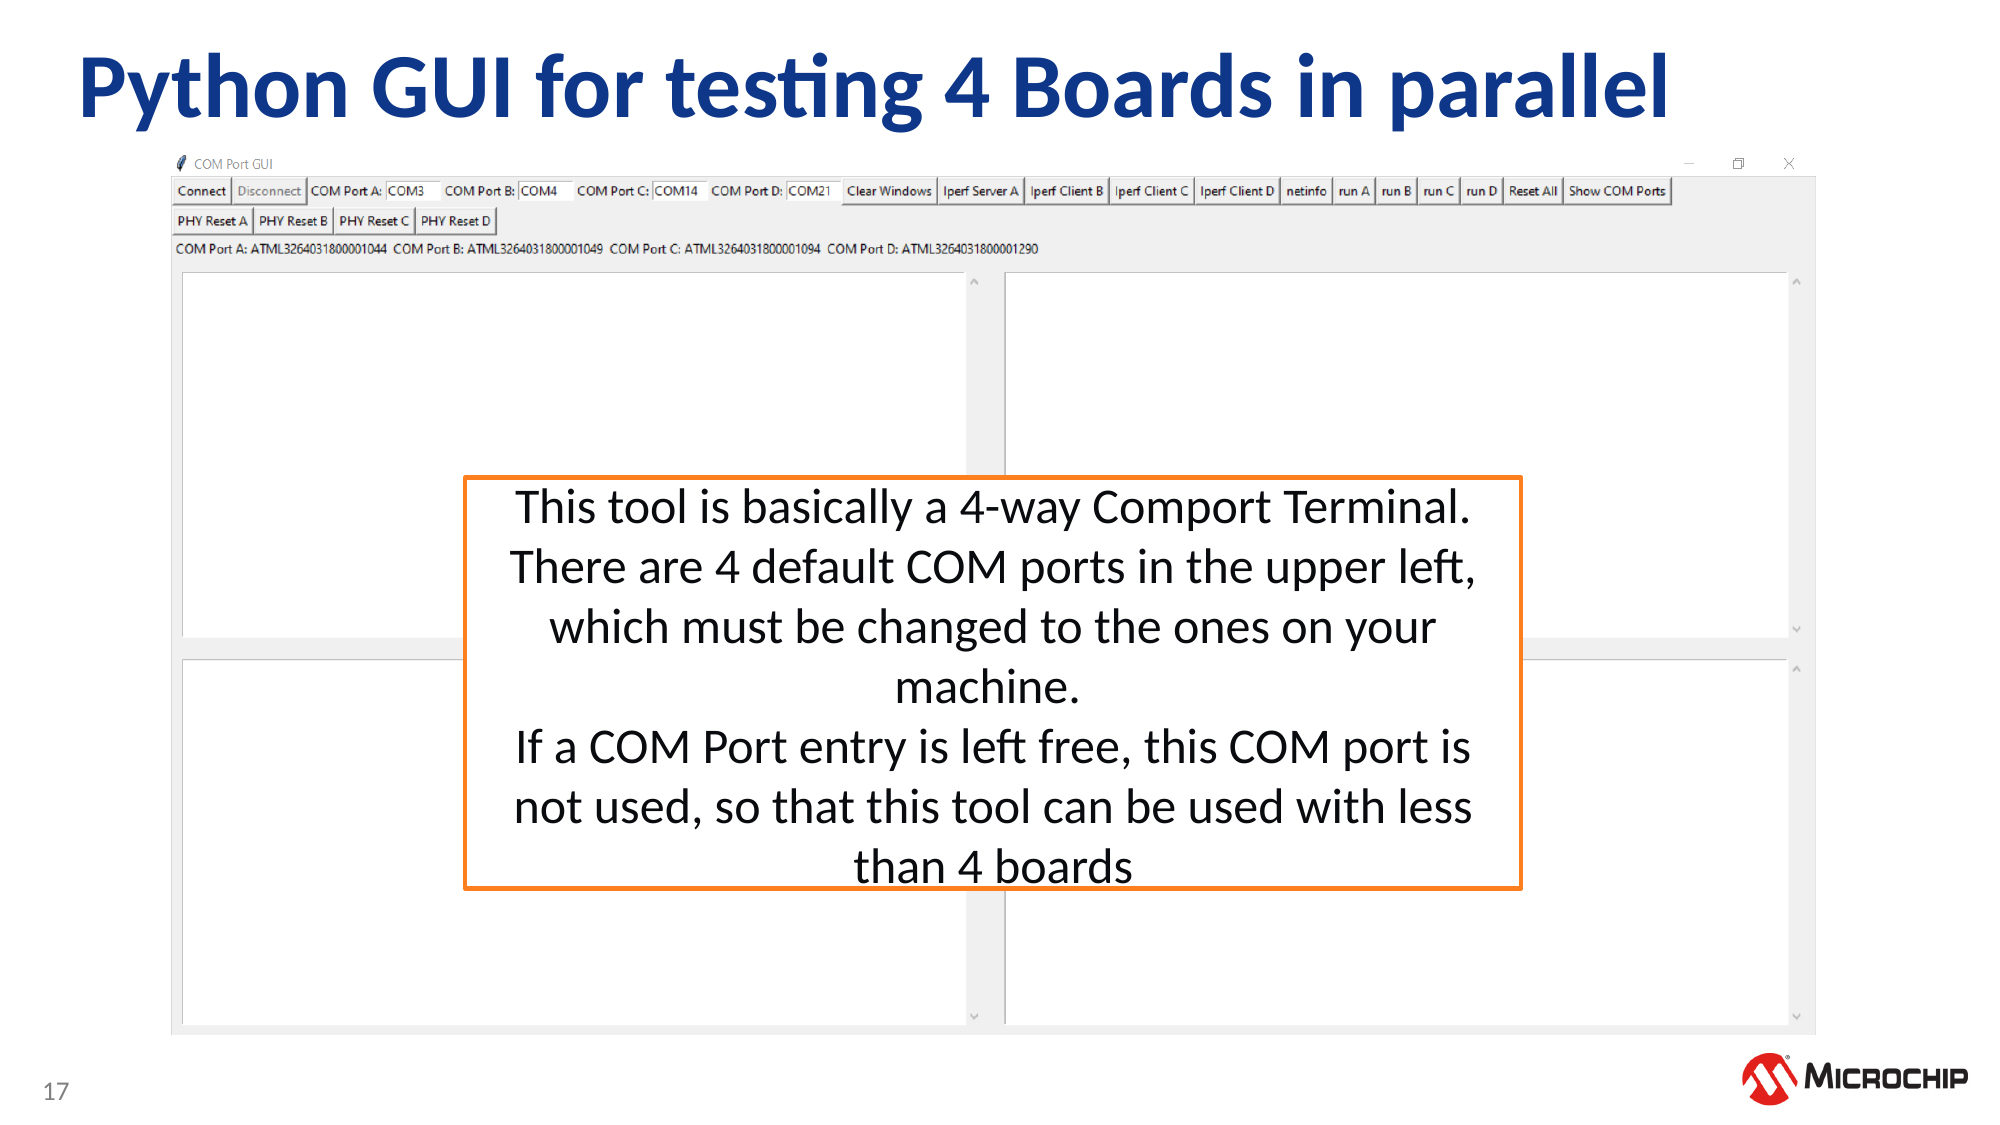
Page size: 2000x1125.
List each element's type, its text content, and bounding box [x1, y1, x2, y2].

title Python GUI for testing 4 Boards in parallel [58, 15, 1929, 144]
picture [171, 151, 1816, 1036]
picture [1736, 1049, 1974, 1109]
